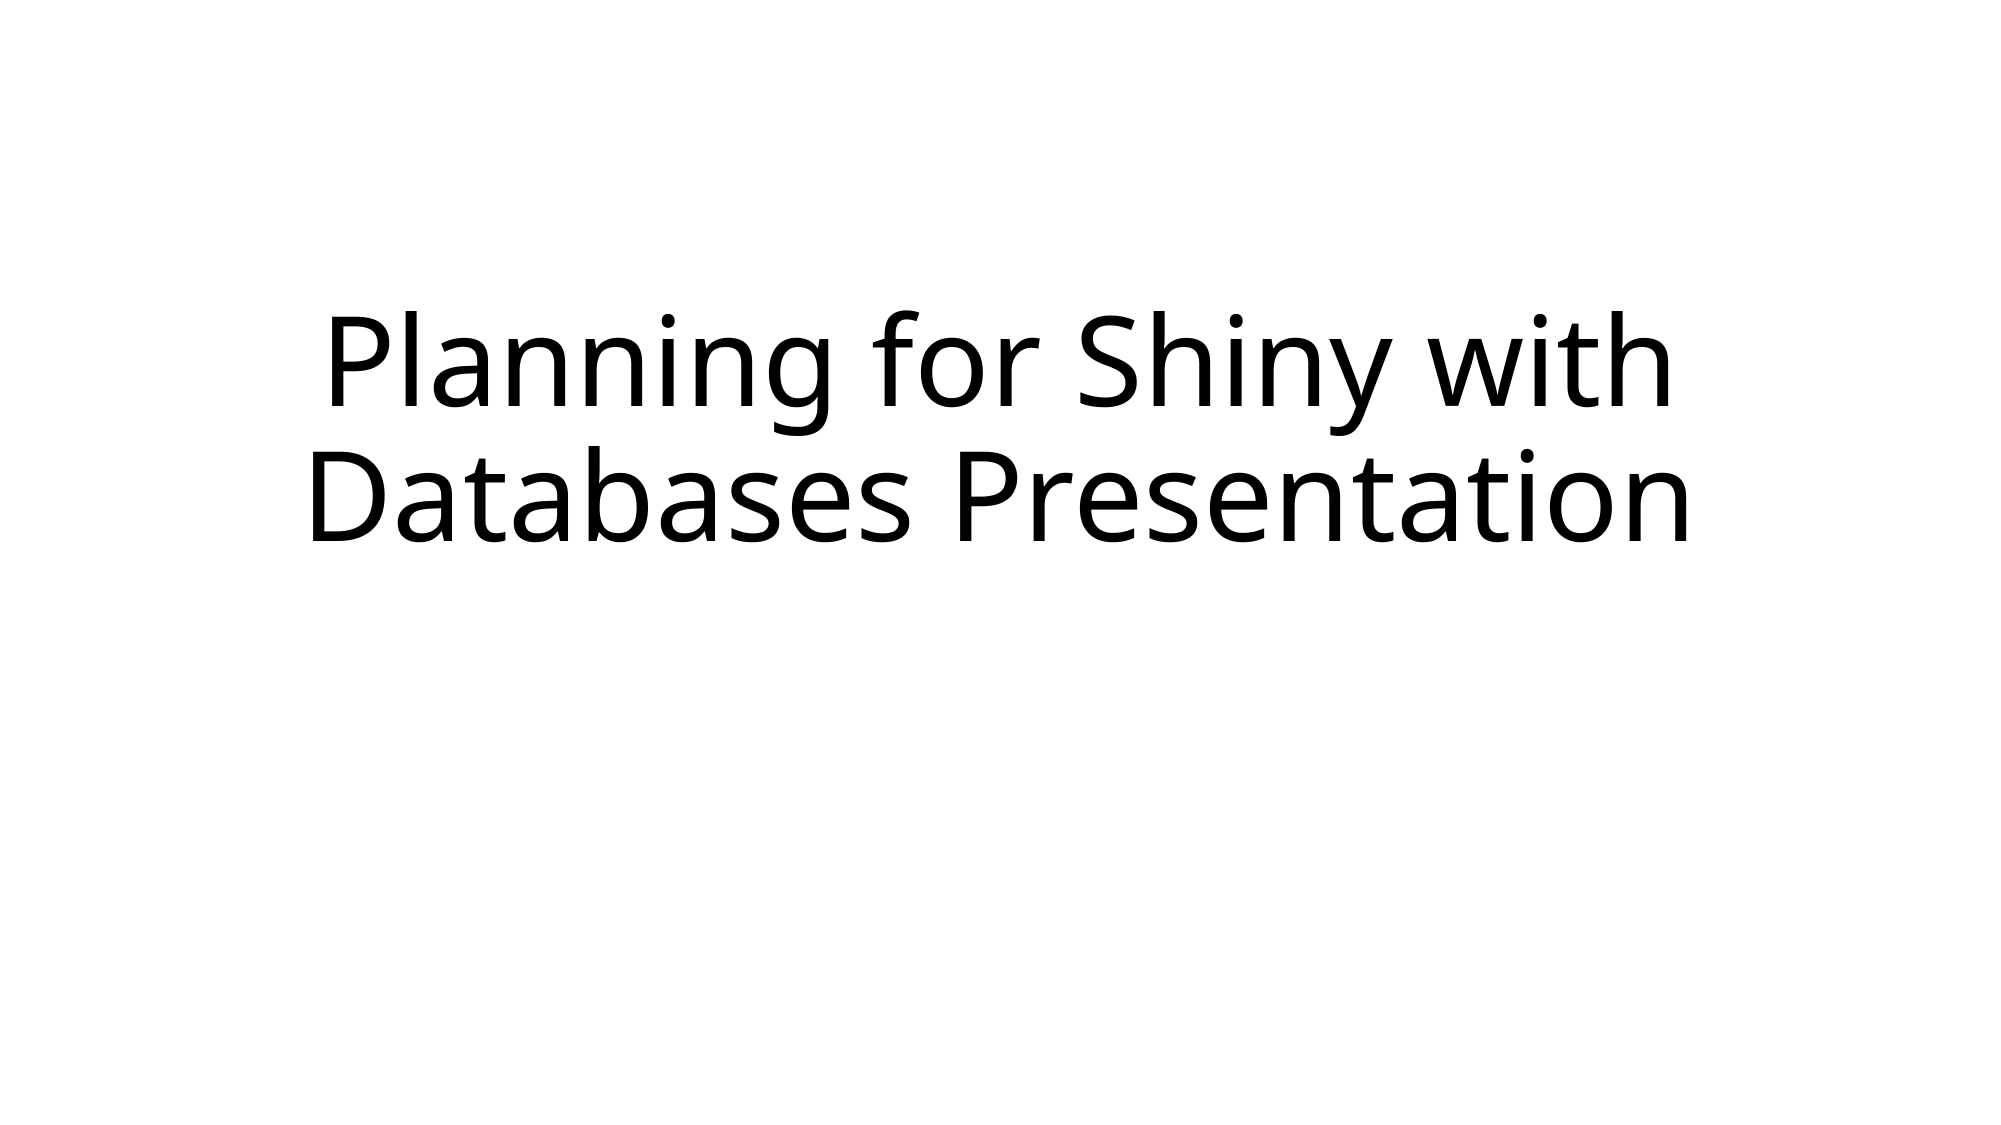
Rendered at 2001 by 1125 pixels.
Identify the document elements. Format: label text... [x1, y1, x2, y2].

title Planning for Shiny with Databases Presentation [249, 184, 1750, 576]
